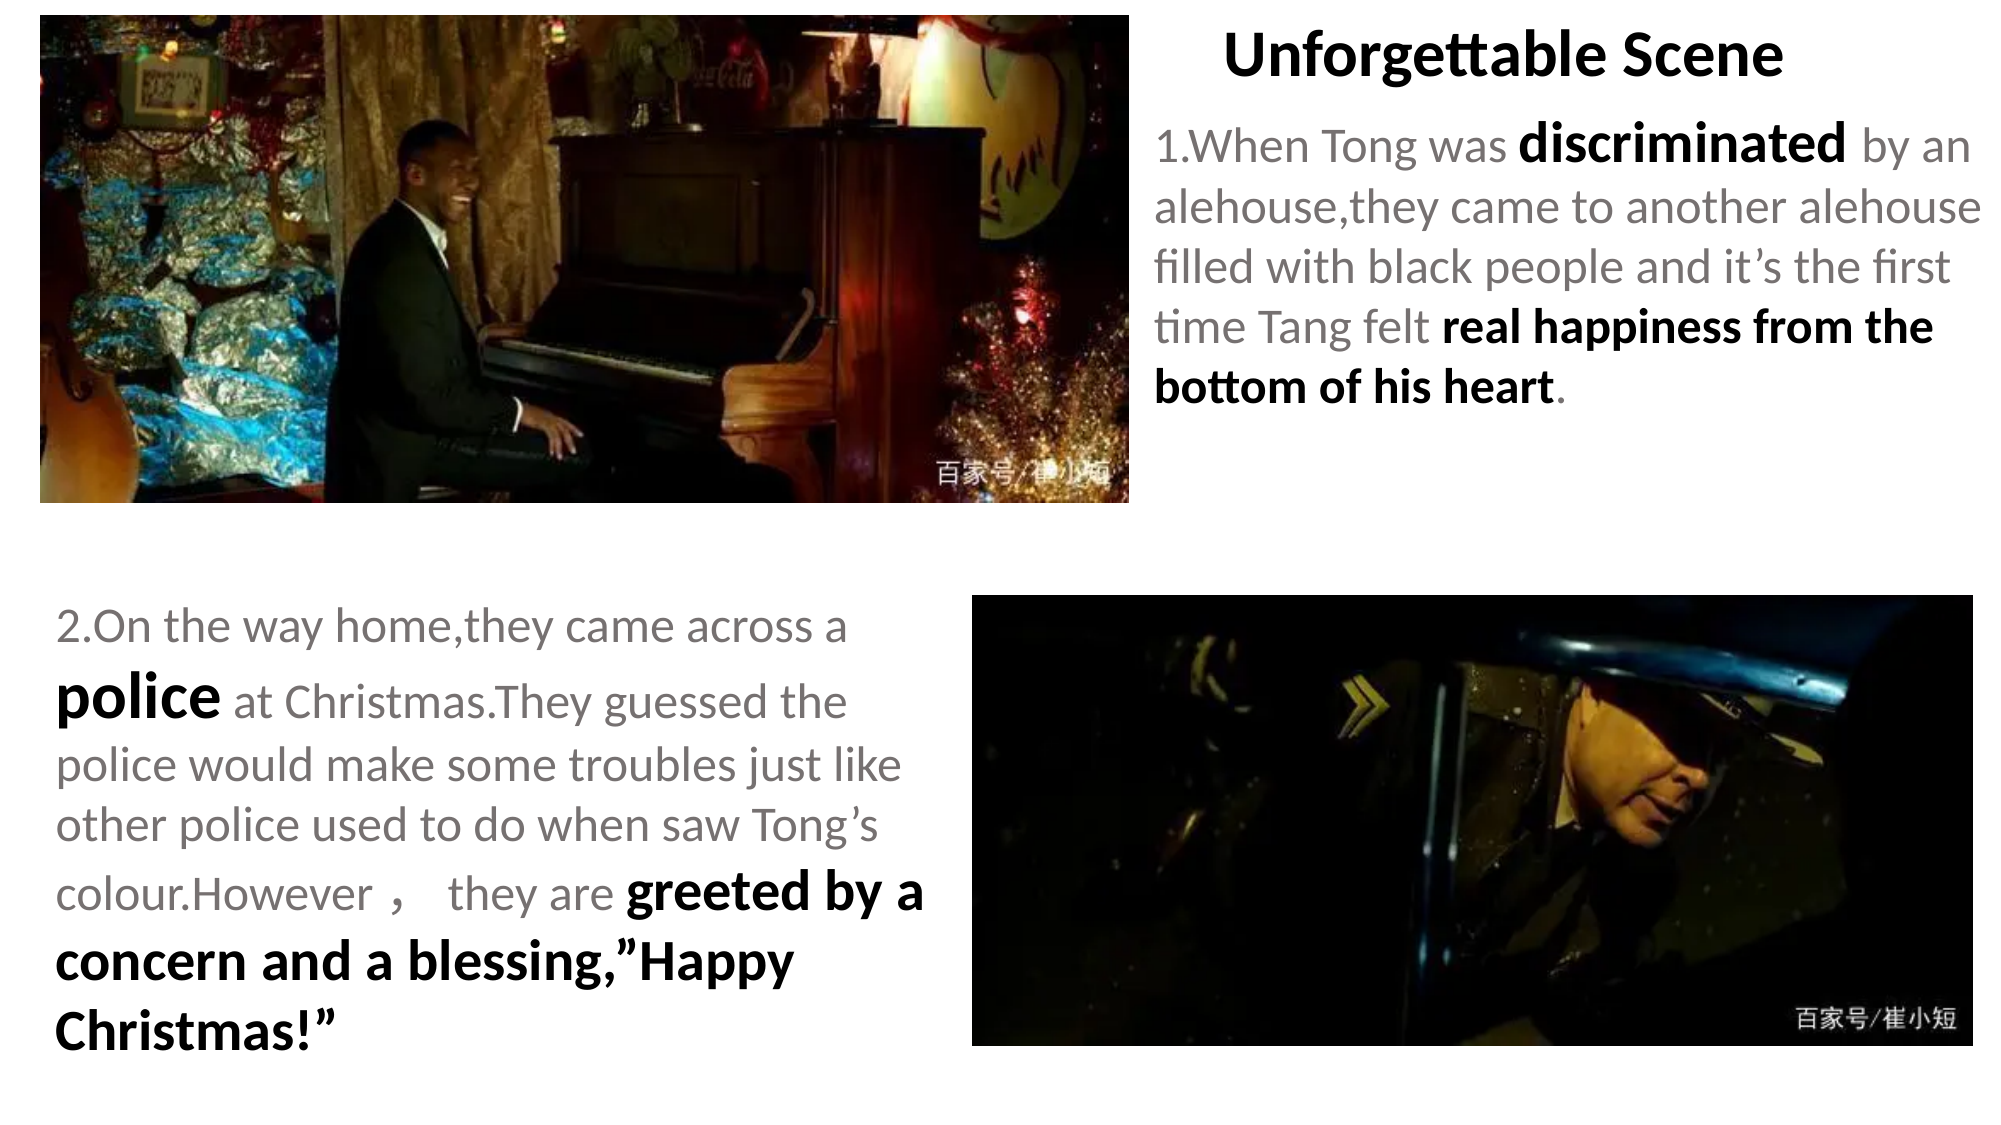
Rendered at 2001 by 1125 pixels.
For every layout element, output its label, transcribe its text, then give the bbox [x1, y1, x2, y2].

text_box 2.On the way home,they came across a police at Christmas.They guessed the police would make some troubles just like other police used to do when saw Tong’s colour.However，they are greeted by a concern and a blessing,”Happy Christmas!” [40, 584, 981, 1070]
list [40, 15, 1129, 503]
picture [972, 595, 1973, 1046]
text_box Unforgettable Scene [1193, 2, 2000, 96]
text_box 1.When Tong was discriminated by an alehouse,they came to another alehouse filled with black people and it’s the first time Tang felt real happiness from the bottom of his heart. [1139, 96, 2000, 422]
